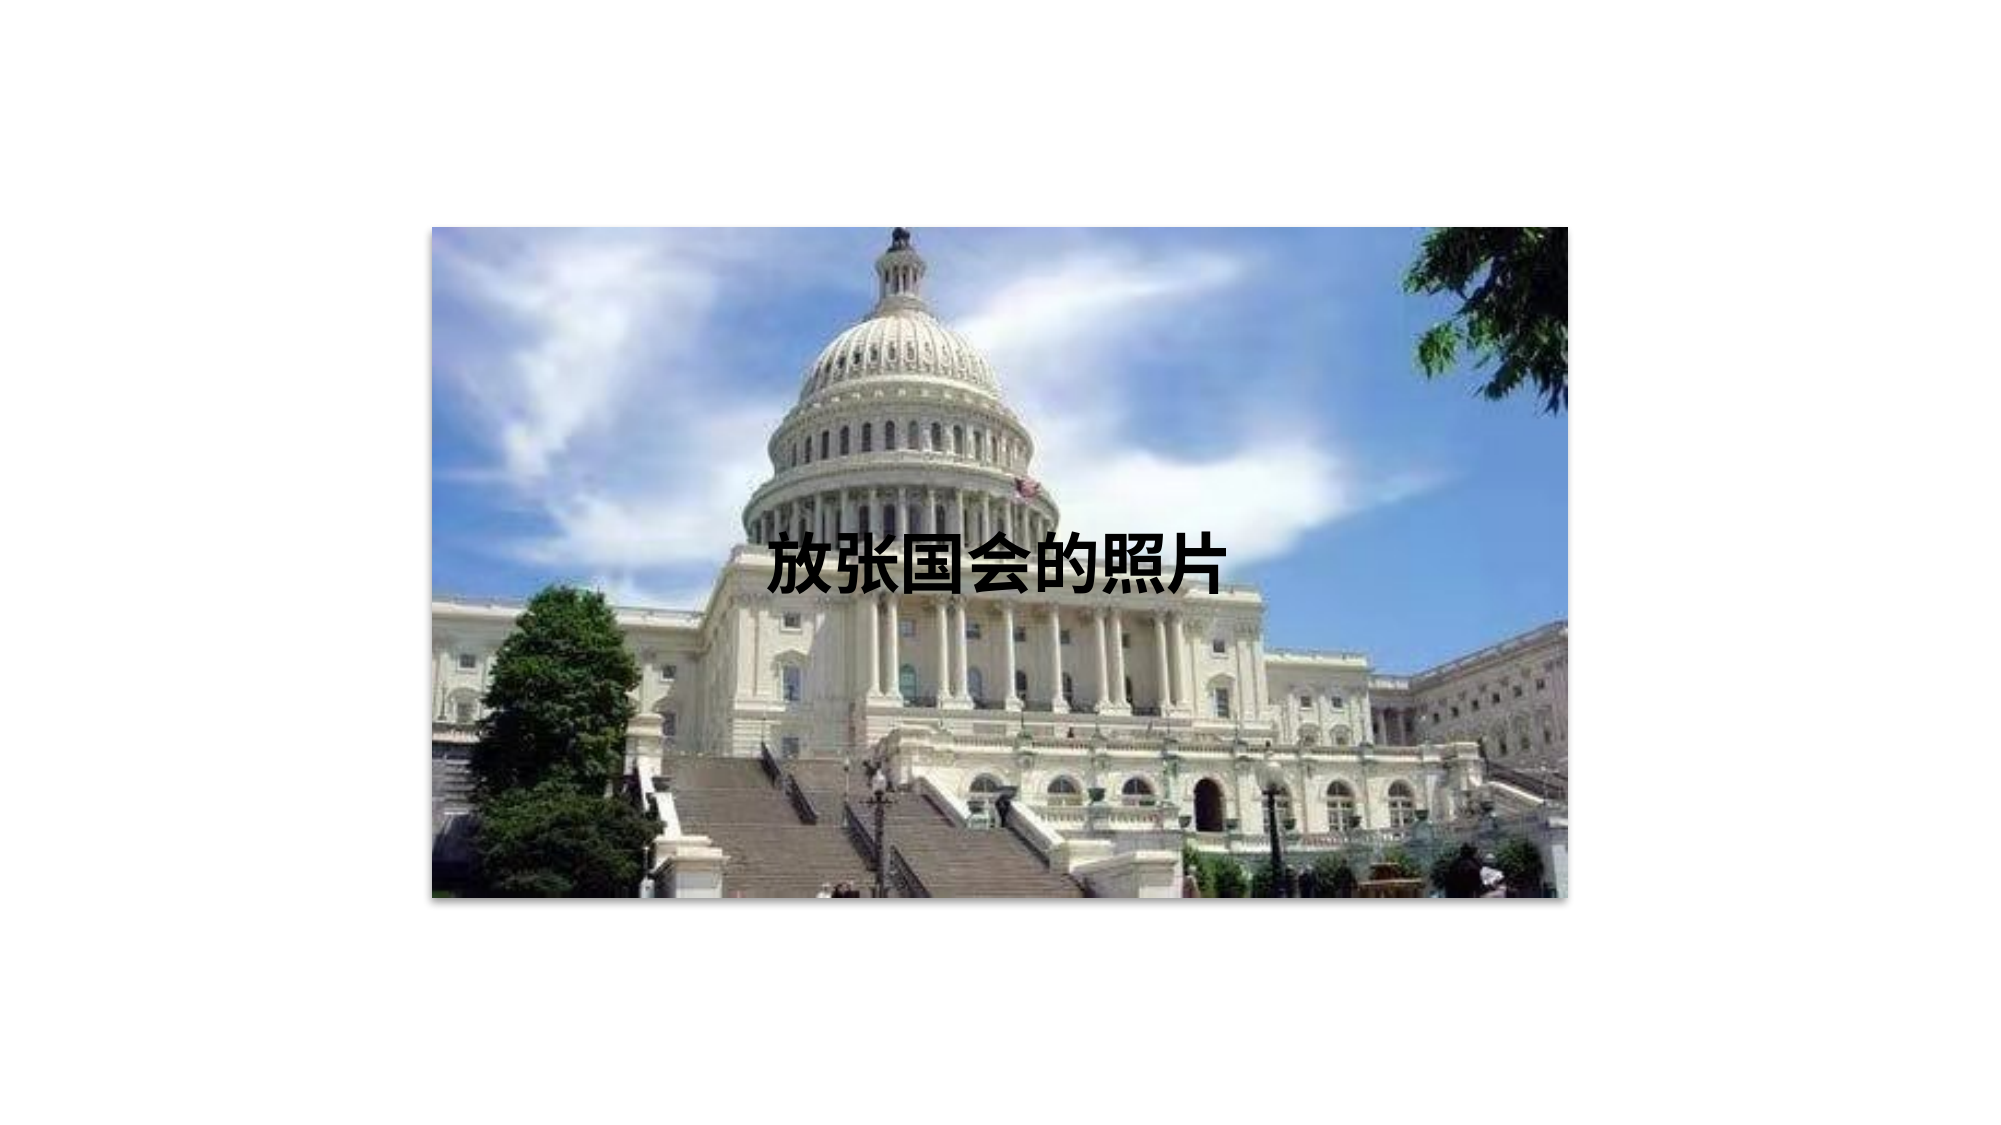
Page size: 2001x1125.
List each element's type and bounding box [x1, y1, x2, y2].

picture [432, 226, 1568, 898]
